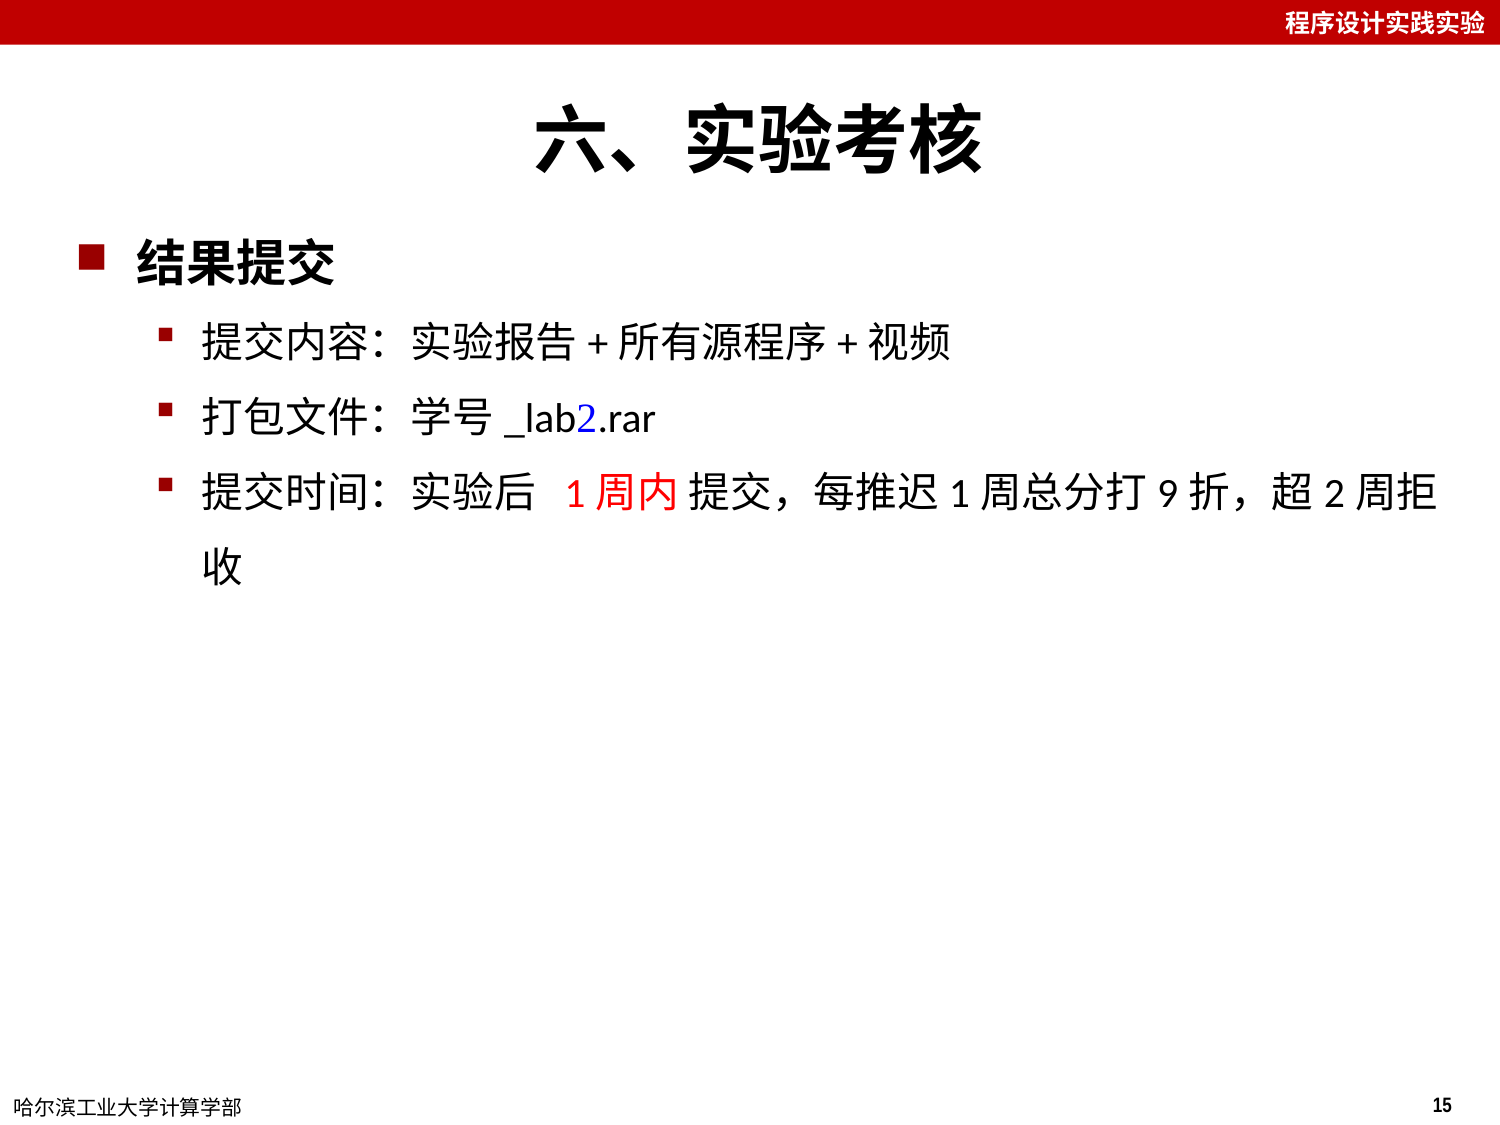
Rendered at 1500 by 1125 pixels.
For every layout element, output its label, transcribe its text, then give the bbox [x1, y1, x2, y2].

list 结果提交 提交内容：实验报告+所有源程序+视频 打包文件：学号_lab2.rar 提交时间：实验后 1周内 提交，每推迟1周总分打9折，超2周拒收 [64, 223, 1476, 1040]
title 六、实验考核 [37, 74, 1480, 201]
